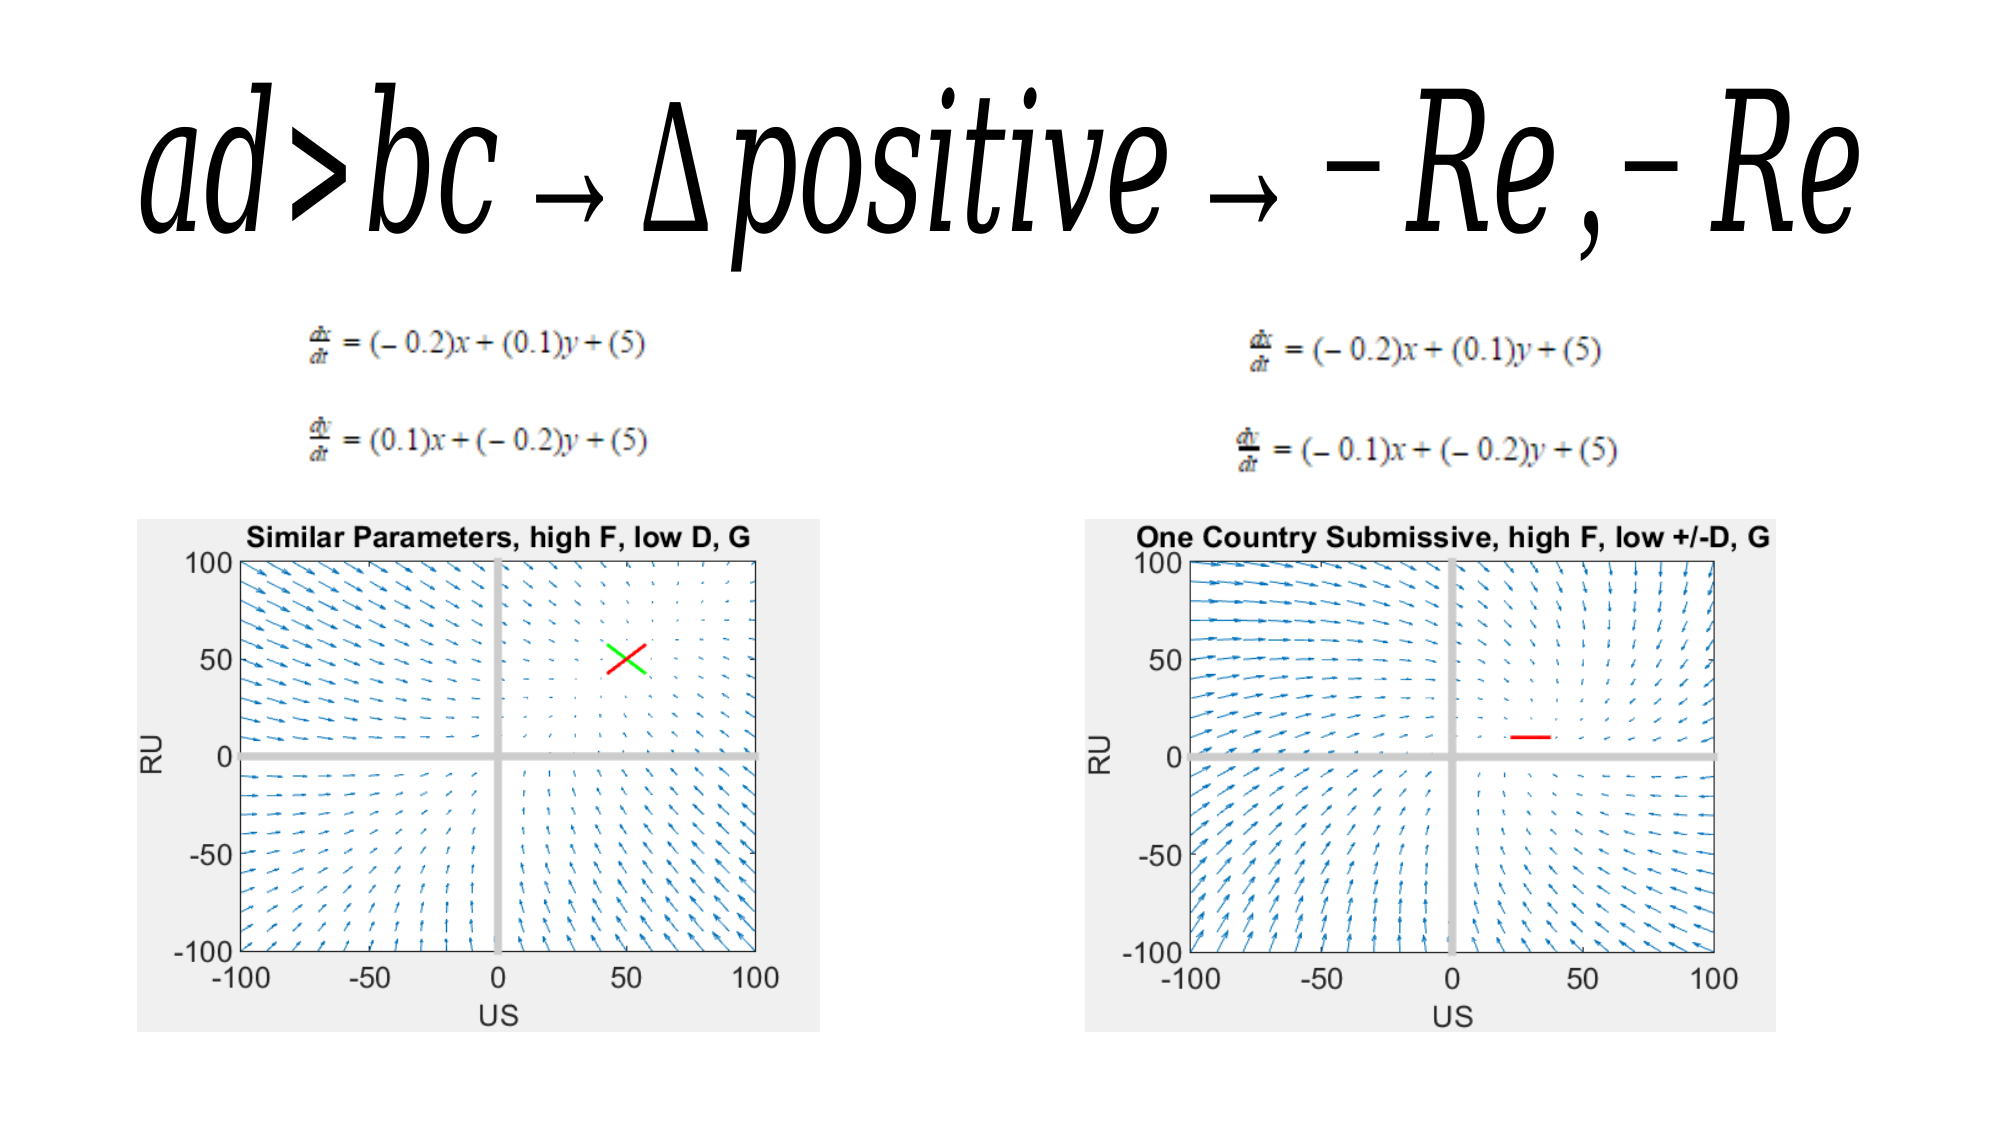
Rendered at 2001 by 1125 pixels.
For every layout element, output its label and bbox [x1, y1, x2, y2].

picture [284, 311, 671, 486]
list [137, 519, 820, 1032]
picture [1085, 519, 1776, 1032]
picture [1200, 307, 1640, 491]
